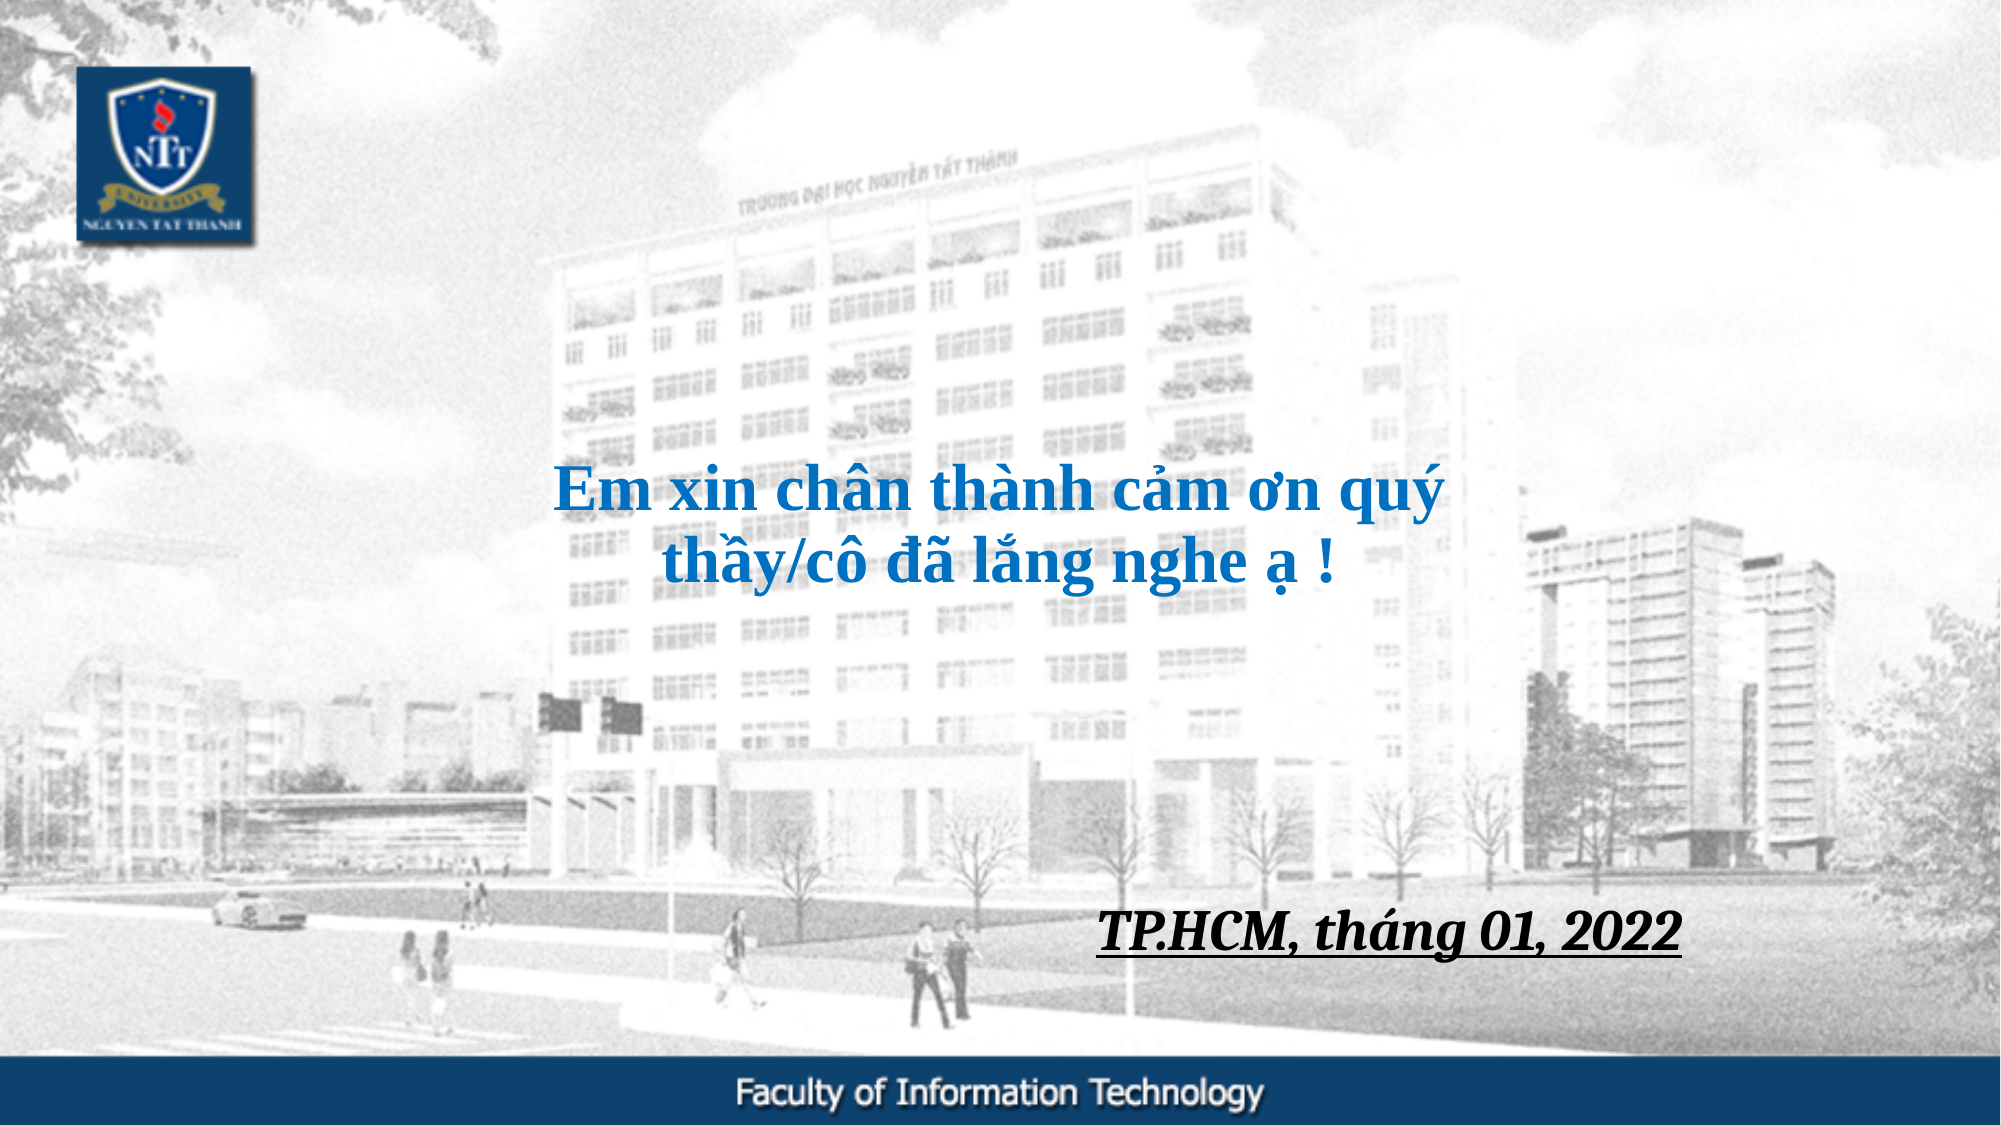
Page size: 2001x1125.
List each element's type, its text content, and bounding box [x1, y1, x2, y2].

picture [0, 0, 2001, 1125]
subtitle TP.HCM, tháng 01, 2022 [1081, 892, 1855, 966]
title Em xin chân thành cảm ơn quý thầy/cô đã lắng nghe ạ ! [475, 445, 1525, 680]
